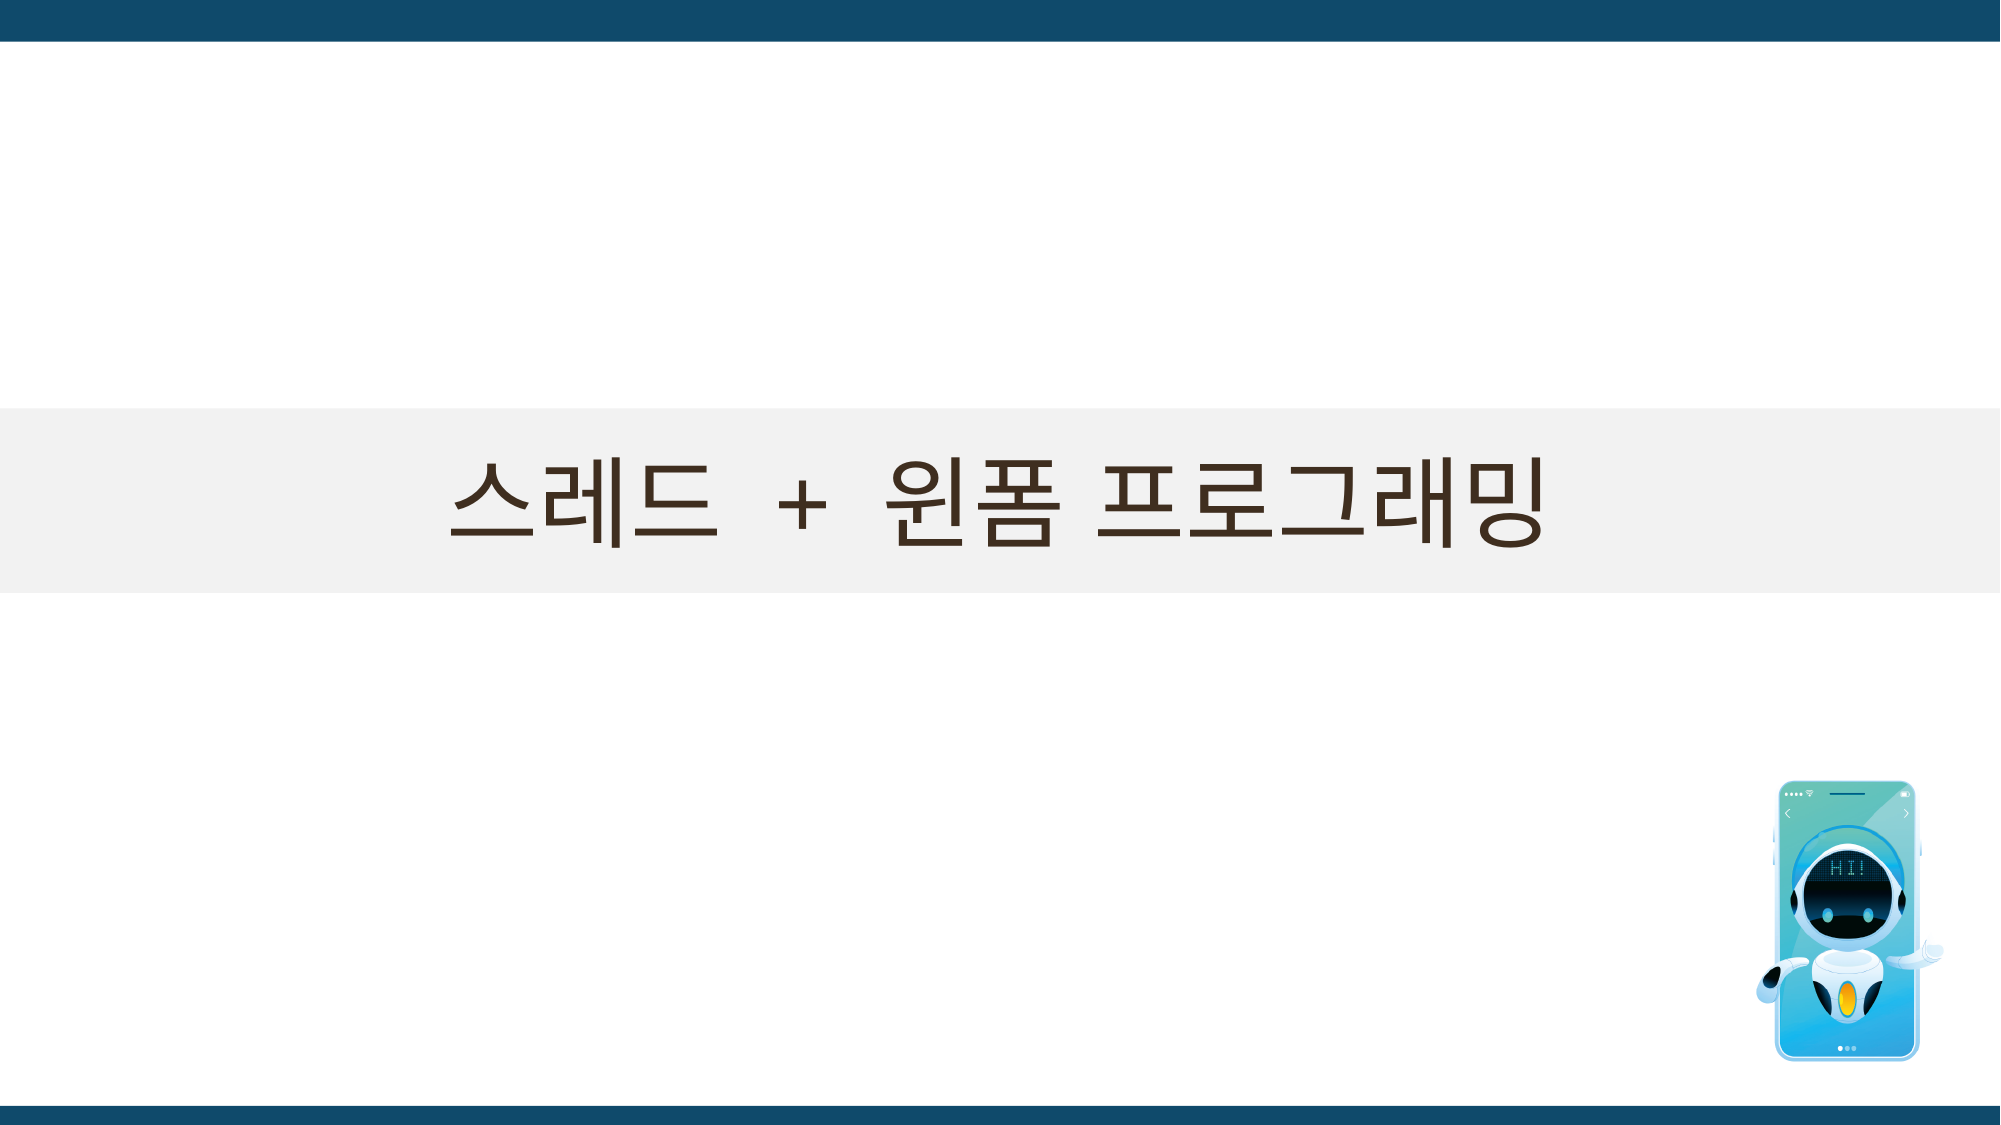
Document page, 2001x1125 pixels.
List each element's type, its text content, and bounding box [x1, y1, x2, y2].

title 스레드 + 윈폼 프로그래밍 [0, 408, 2000, 594]
picture [1735, 775, 1954, 1069]
